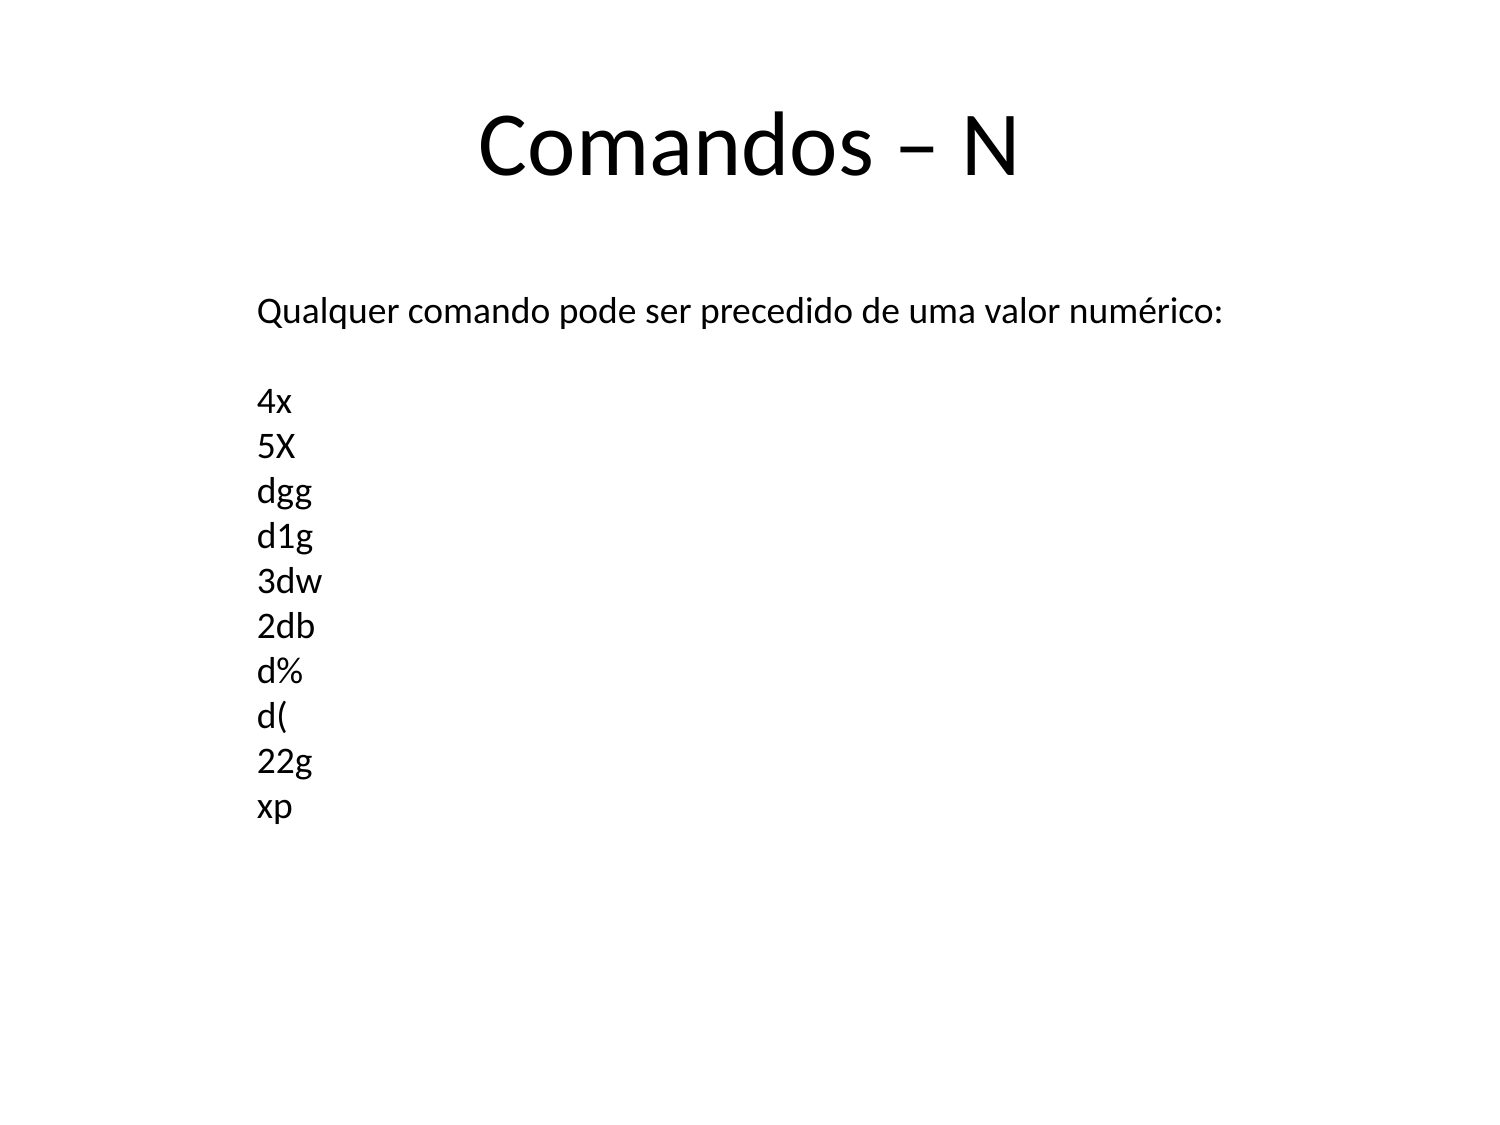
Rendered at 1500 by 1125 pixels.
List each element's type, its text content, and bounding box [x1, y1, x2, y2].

text_box Qualquer comando pode ser precedido de uma valor numérico: 4x 5X dgg d1g 3dw 2db d% d( 22g xp [242, 278, 1306, 834]
title Comandos – N [75, 45, 1425, 233]
